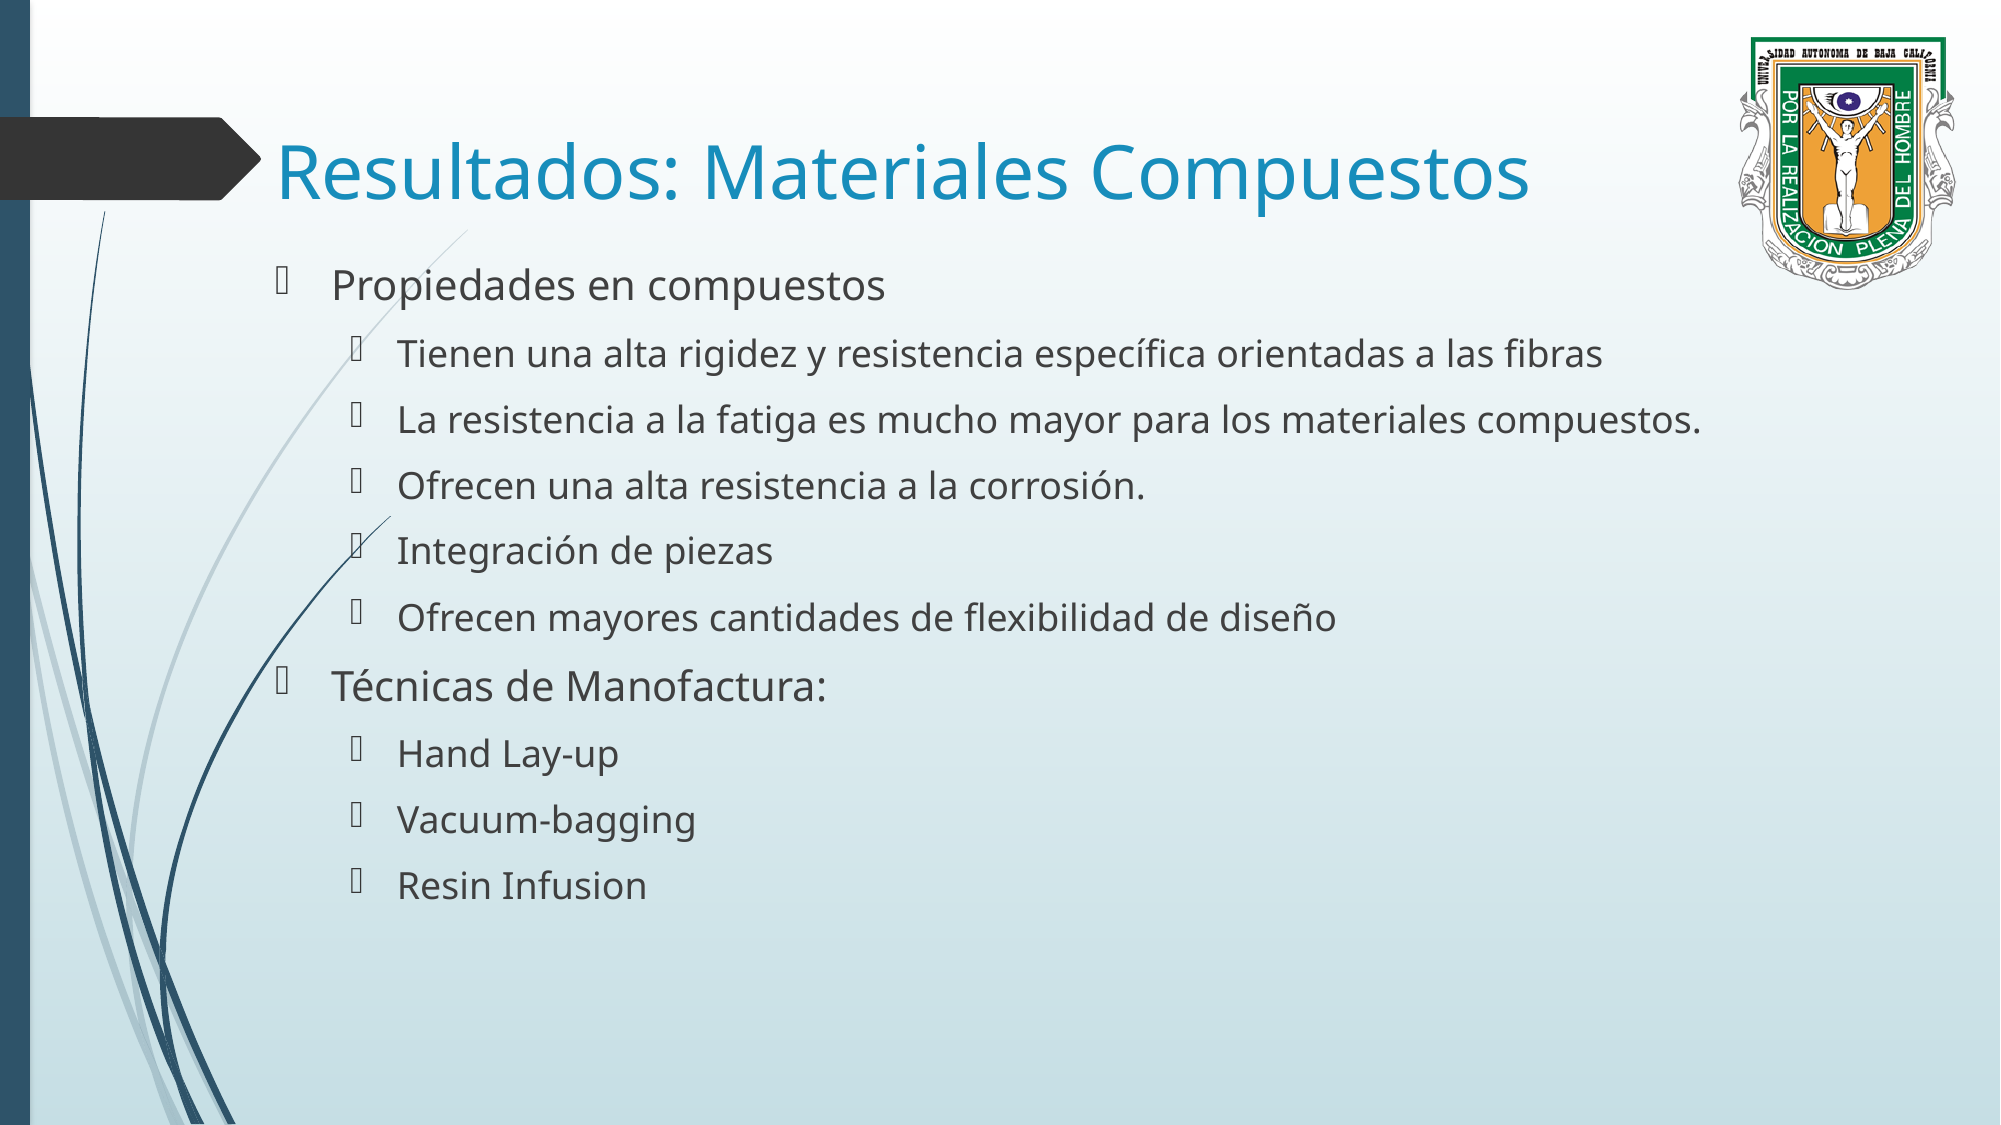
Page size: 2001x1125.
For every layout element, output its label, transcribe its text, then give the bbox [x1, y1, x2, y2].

title Resultados: Materiales Compuestos [259, 116, 1642, 251]
picture [1738, 37, 1957, 290]
list Propiedades en compuestos Tienen una alta rigidez y resistencia específica orientadas a las fibras La resistencia a la fatiga es mucho mayor para los materiales compuestos. Ofrecen una alta resistencia a la corrosión. Integración de piezas Ofrecen mayores cantidades de flexibilidad de diseño Técnicas de Manofactura: Hand Lay-up Vacuum-bagging Resin Infusion [259, 251, 1723, 983]
